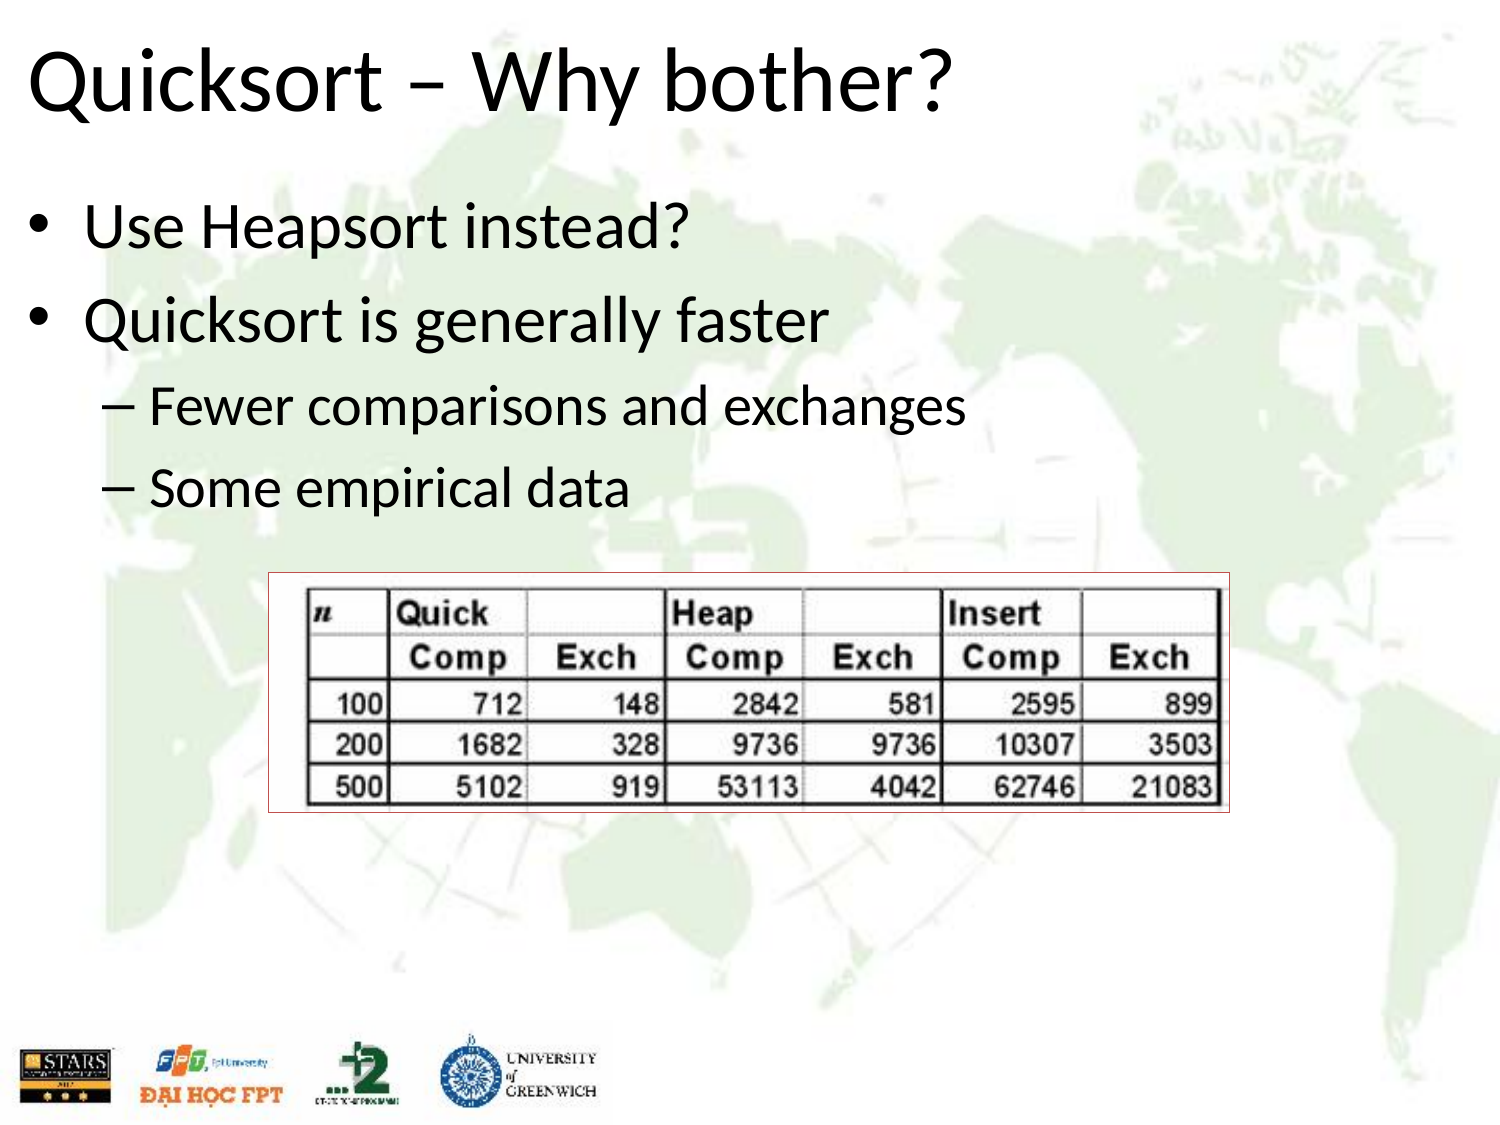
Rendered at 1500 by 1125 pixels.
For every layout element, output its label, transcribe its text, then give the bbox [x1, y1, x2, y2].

picture [0, 0, 1500, 1125]
title Quicksort – Why bother? [12, 12, 1475, 155]
list Use Heapsort instead? Quicksort is generally faster Fewer comparisons and exchanges Some empirical data [12, 174, 1475, 563]
